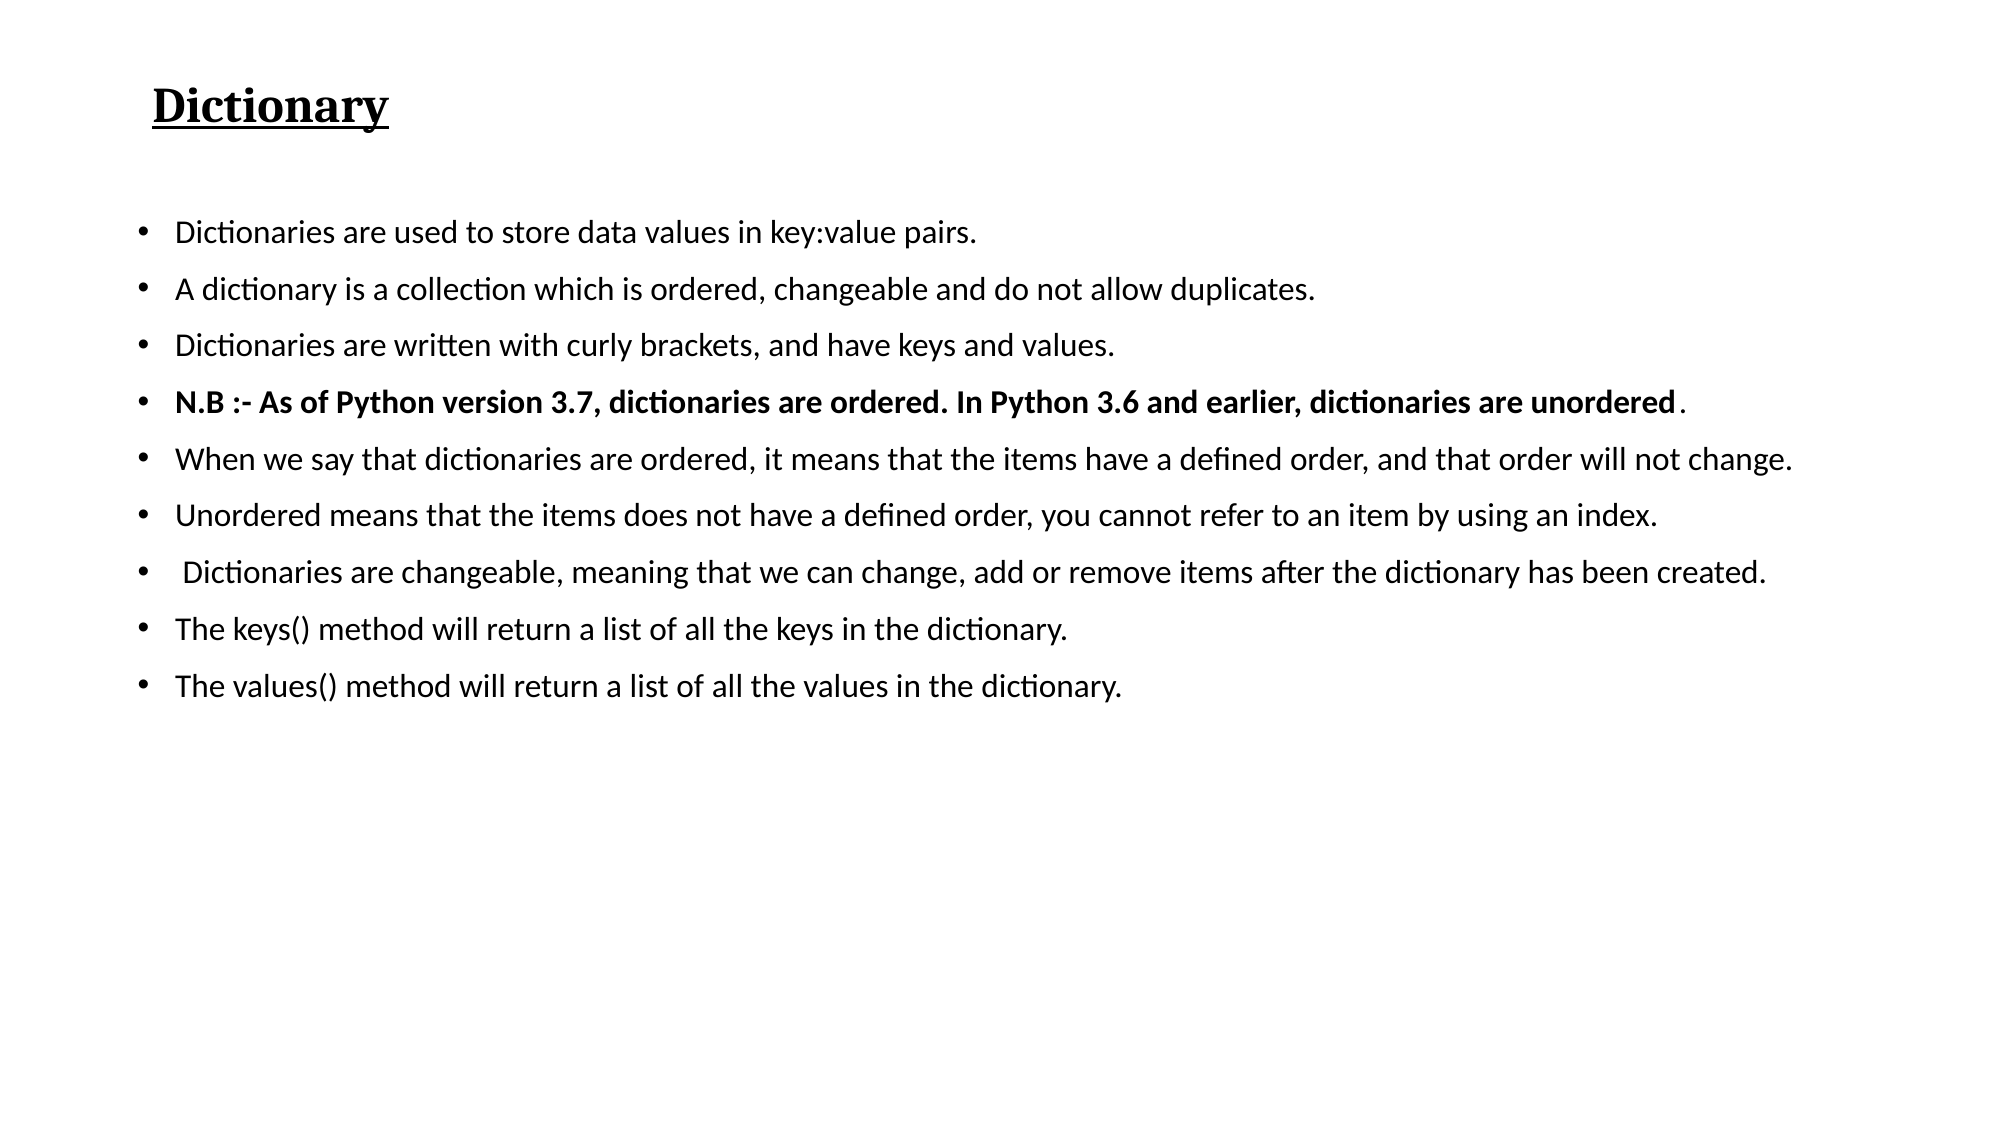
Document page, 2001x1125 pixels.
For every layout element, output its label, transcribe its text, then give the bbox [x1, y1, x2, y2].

list Dictionaries are used to store data values in key:value pairs. A dictionary is a collection which is ordered, changeable and do not allow duplicates. Dictionaries are written with curly brackets, and have keys and values. N.B :- As of Python version 3.7, dictionaries are ordered. In Python 3.6 and earlier, dictionaries are unordered. When we say that dictionaries are ordered, it means that the items have a defined order, and that order will not change. Unordered means that the items does not have a defined order, you cannot refer to an item by using an index. Dictionaries are changeable, meaning that we can change, add or remove items after the dictionary has been created. The keys() method will return a list of all the keys in the dictionary. The values() method will return a list of all the values in the dictionary. [122, 207, 1820, 772]
title Dictionary [137, 59, 442, 153]
